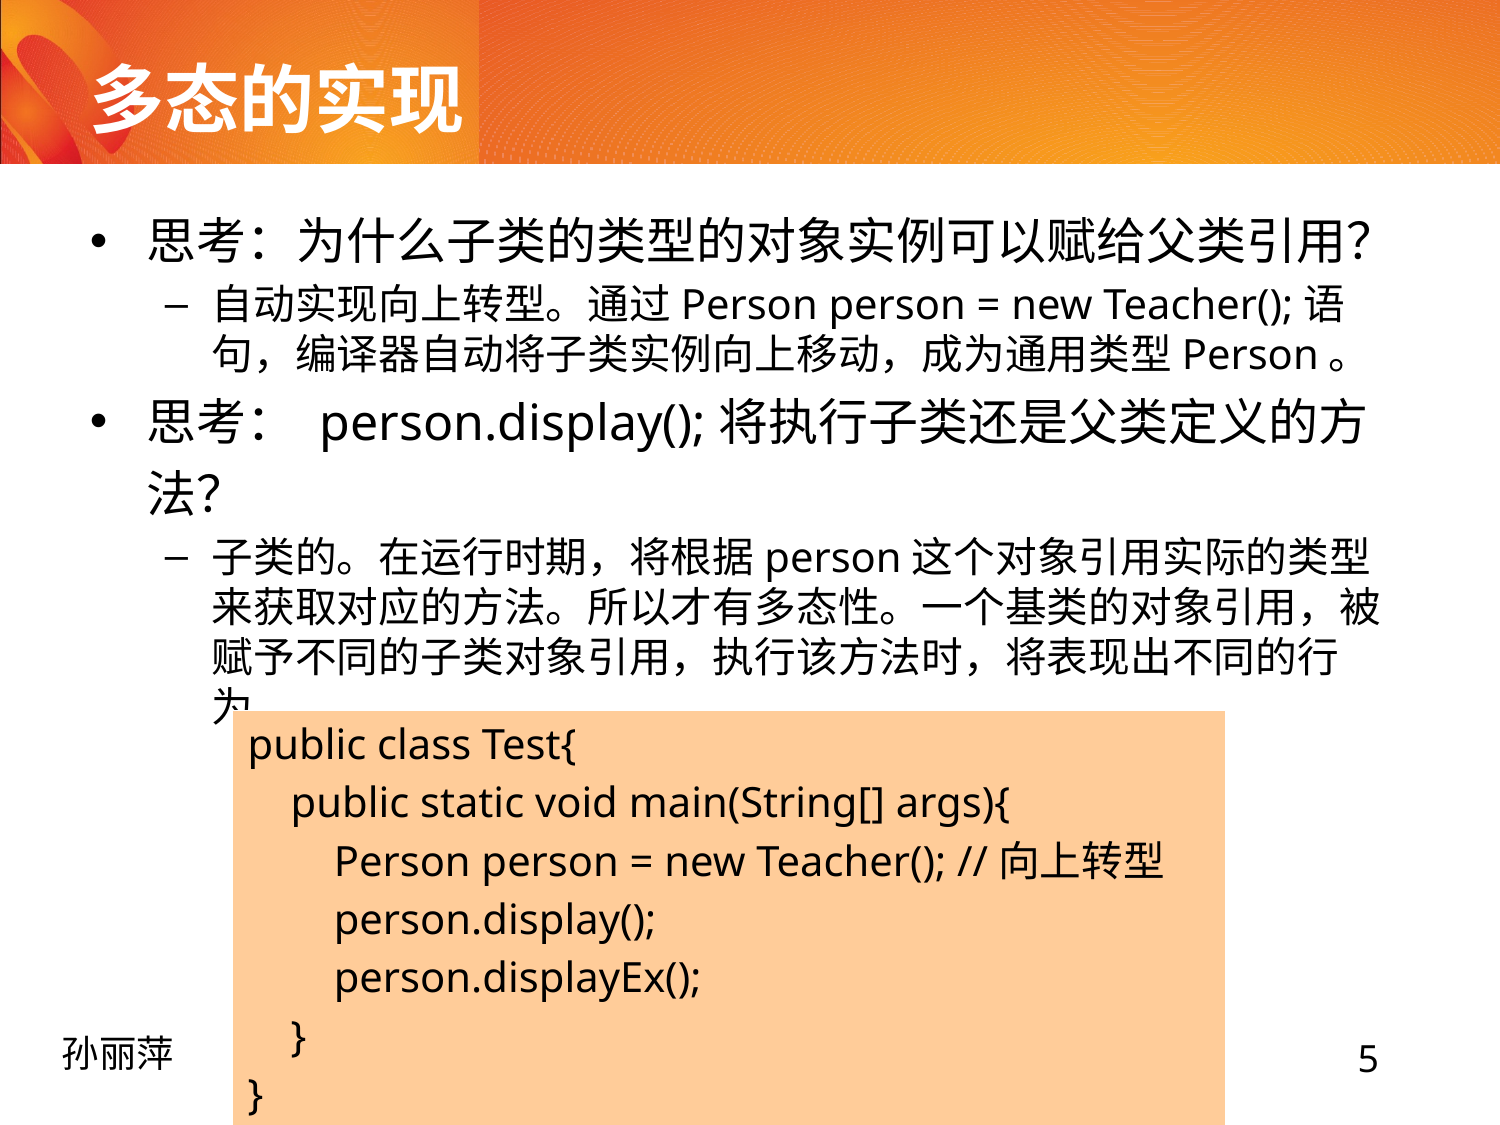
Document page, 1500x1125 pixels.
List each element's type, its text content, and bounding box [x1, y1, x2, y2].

picture [0, 0, 1500, 164]
title 多态的实现 [75, 45, 1425, 167]
list 思考：为什么子类的类型的对象实例可以赋给父类引用？ 自动实现向上转型。通过Person person = new Teacher();语句，编译器自动将子类实例向上移动，成为通用类型Person。 思考： person.display();将执行子类还是父类定义的方法？ 子类的。在运行时期，将根据person这个对象引用实际的类型来获取对应的方法。所以才有多态性。一个基类的对象引用，被赋予不同的子类对象引用，执行该方法时，将表现出不同的行为。 [75, 190, 1425, 1005]
text_box public class Test{ public static void main(String[] args){ Person person = new Teacher(); //向上转型 person.display(); person.displayEx(); } } [232, 710, 1226, 1125]
